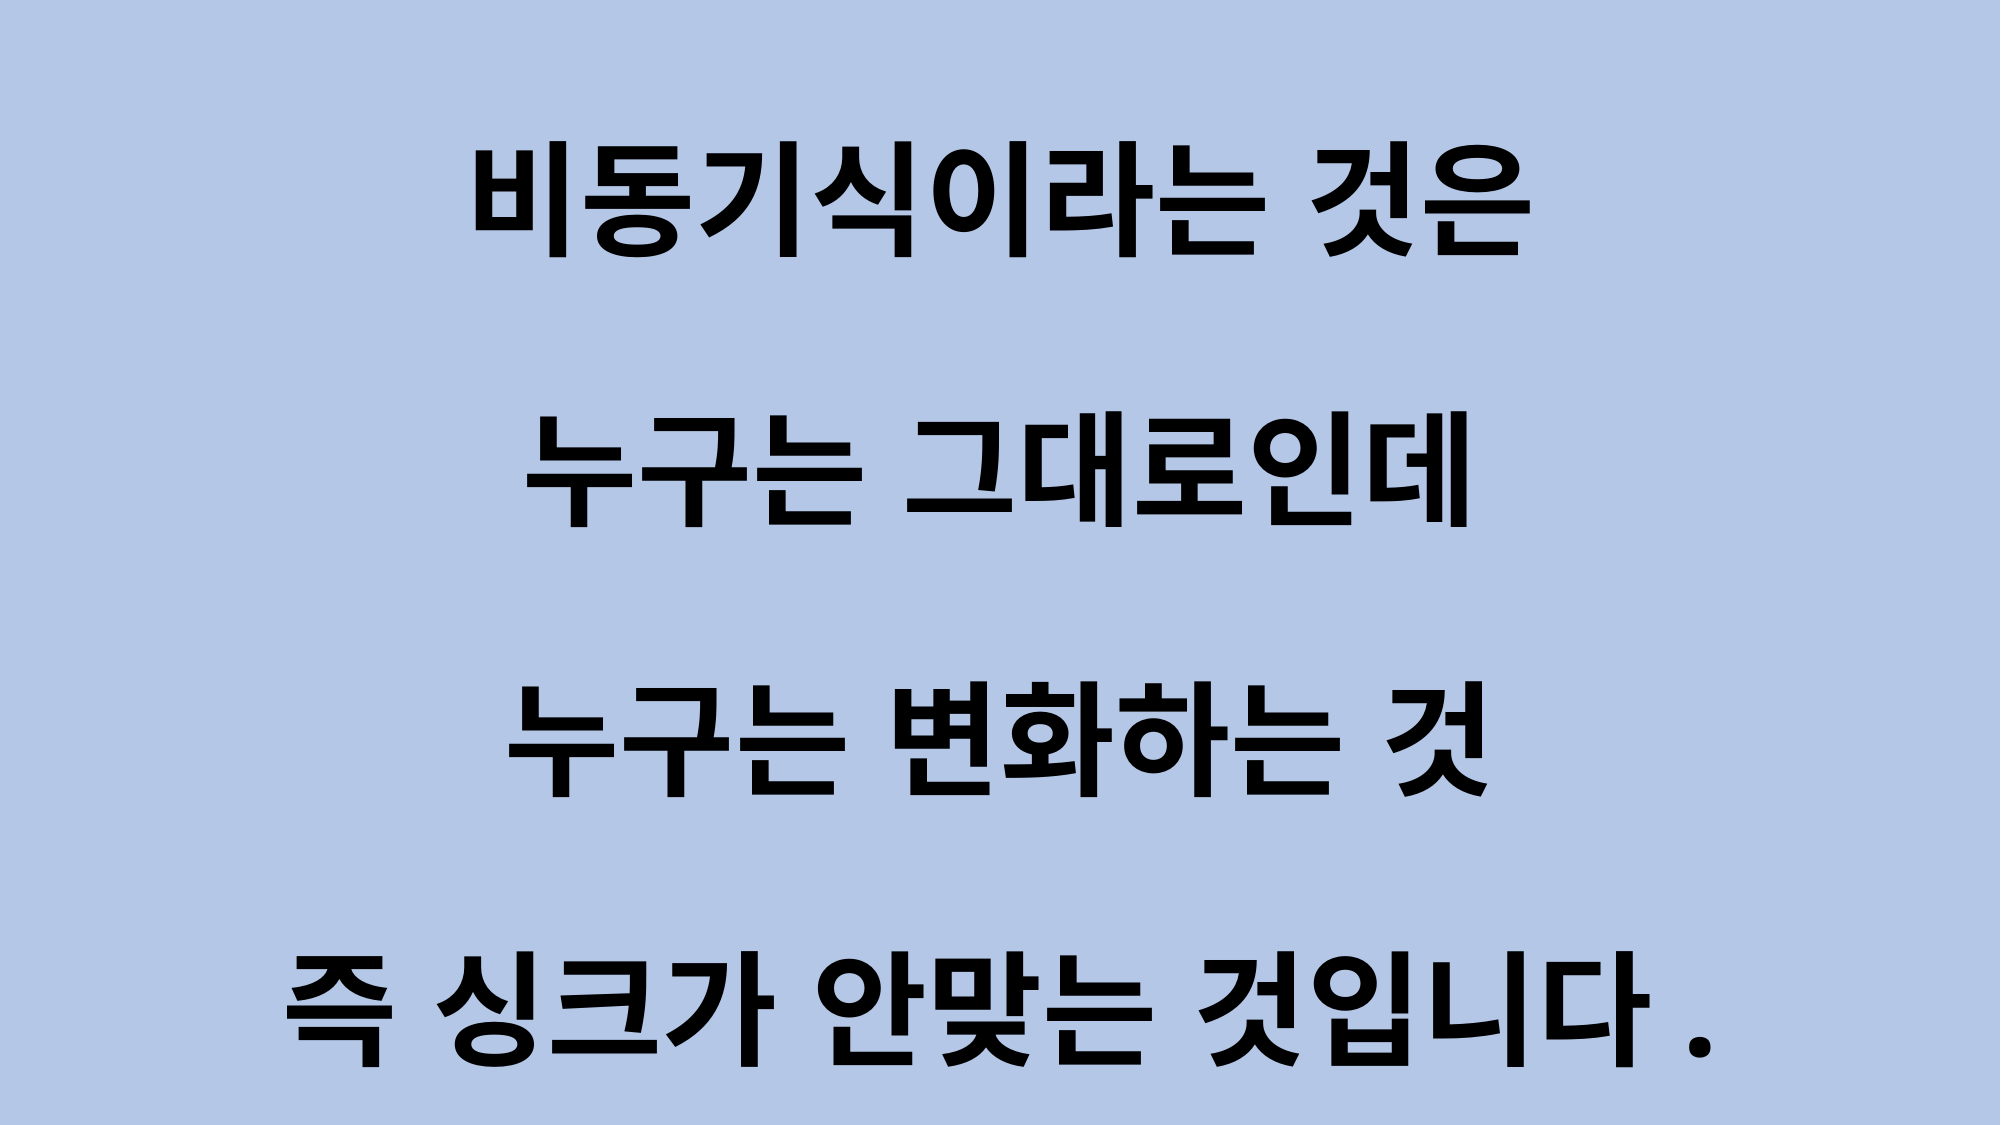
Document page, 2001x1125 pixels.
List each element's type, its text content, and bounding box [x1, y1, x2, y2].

title 비동기식이라는 것은 누구는 그대로인데 누구는 변화하는 것 즉 싱크가 안맞는 것입니다. [0, 0, 2000, 1091]
